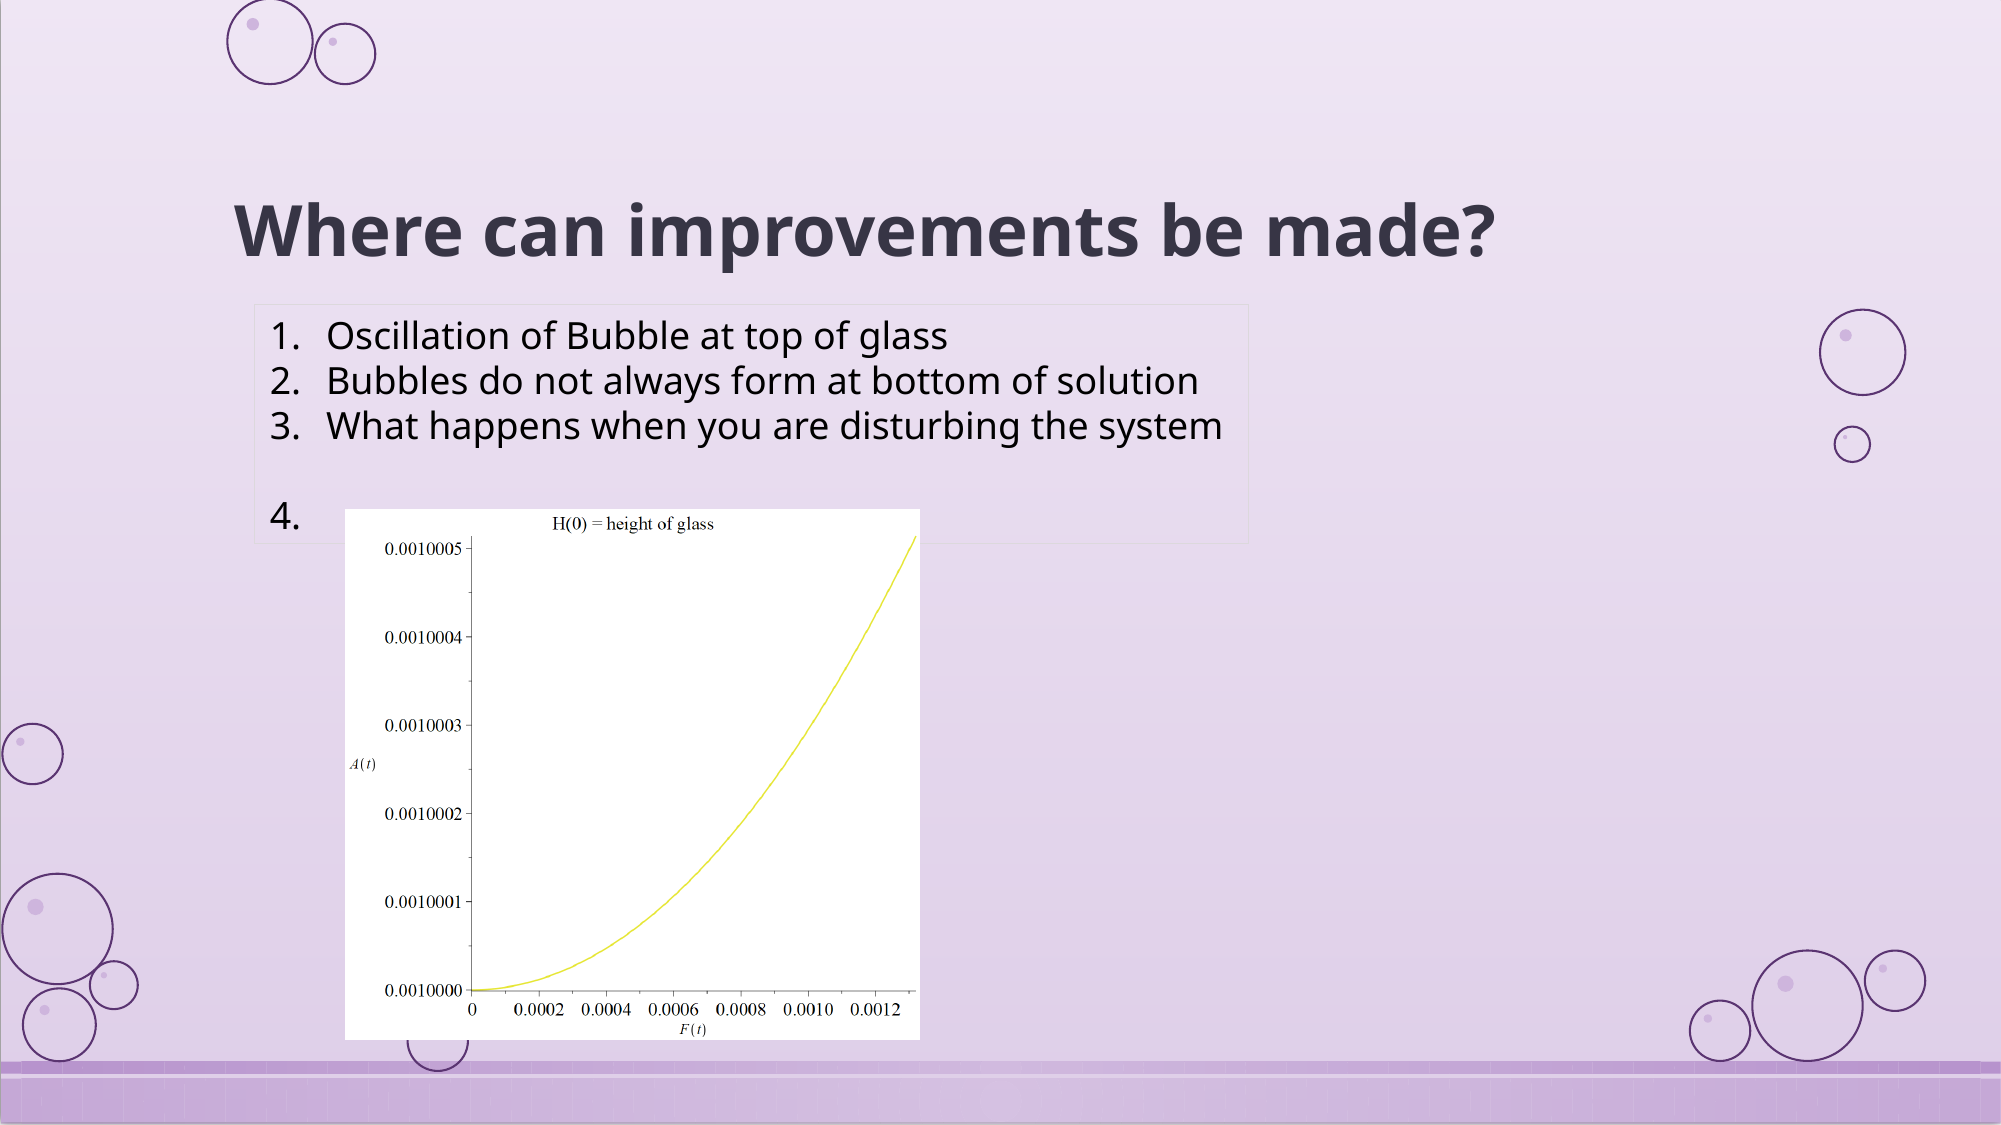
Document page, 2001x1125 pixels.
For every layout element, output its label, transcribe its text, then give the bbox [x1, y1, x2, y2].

text_box Oscillation of Bubble at top of glass Bubbles do not always form at bottom of solution What happens when you are disturbing the system 4. [254, 304, 1249, 544]
title Where can improvements be made? [219, 76, 1780, 279]
picture [345, 509, 920, 1040]
